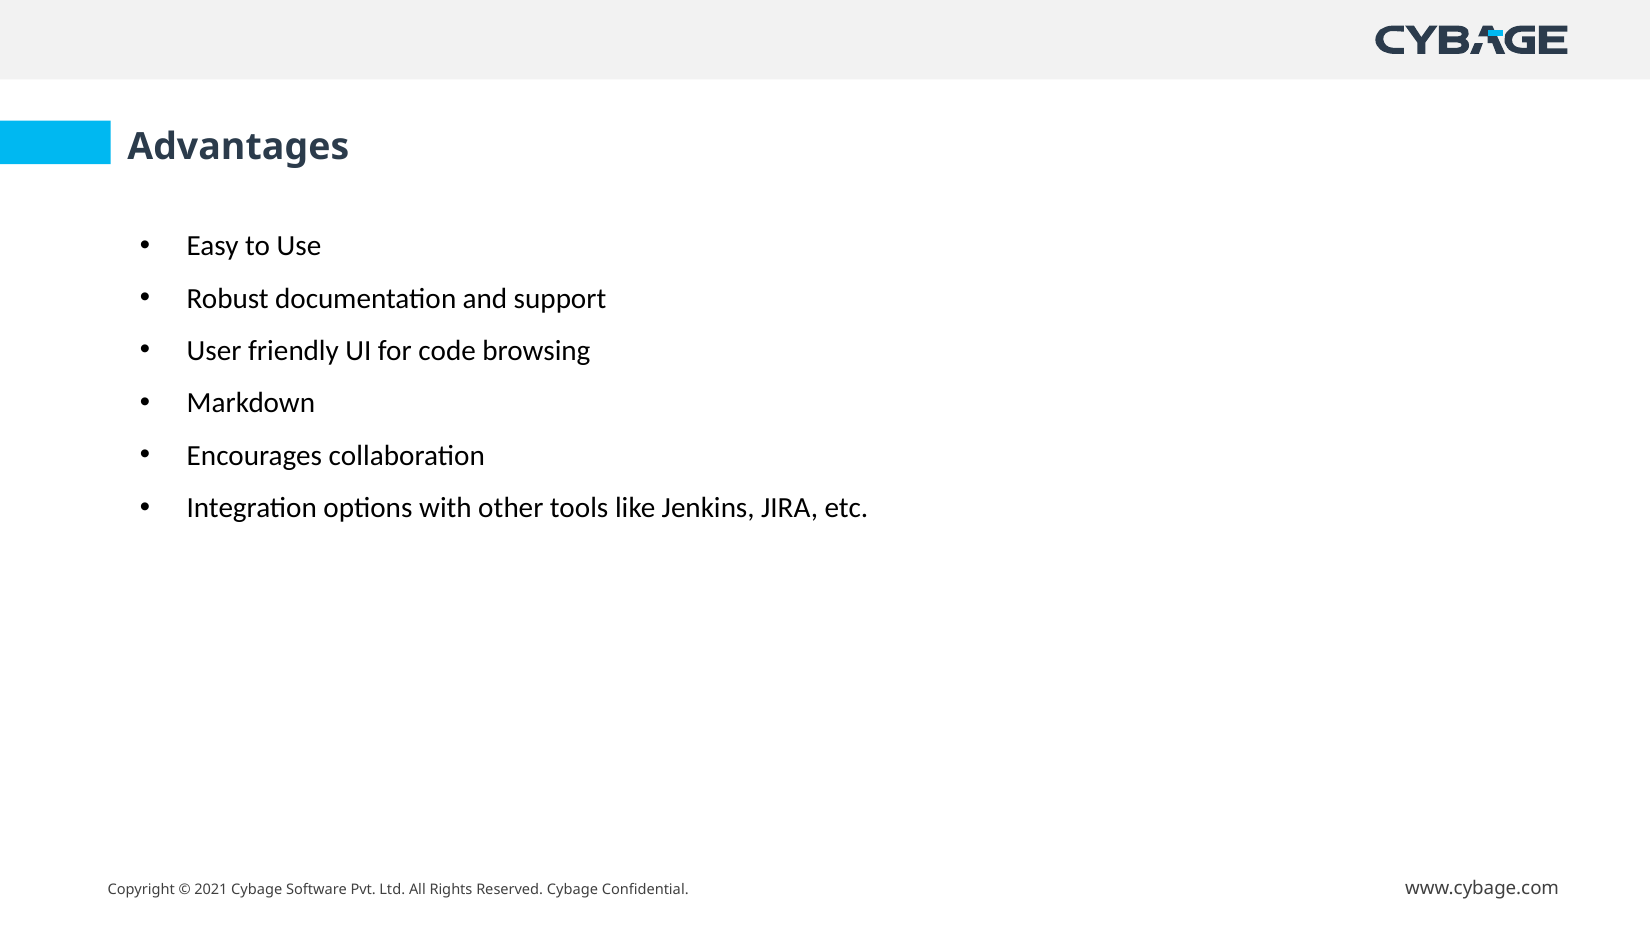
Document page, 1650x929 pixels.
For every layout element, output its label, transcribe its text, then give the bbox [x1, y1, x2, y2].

text_box [0, 118, 110, 166]
text_box Advantages [110, 114, 775, 190]
text_box [114, 214, 1515, 802]
text_box Easy to Use Robust documentation and support User friendly UI for code browsing Markdown Encourages collaboration Integration options with other tools like Jenkins, JIRA, etc. [124, 201, 1475, 584]
